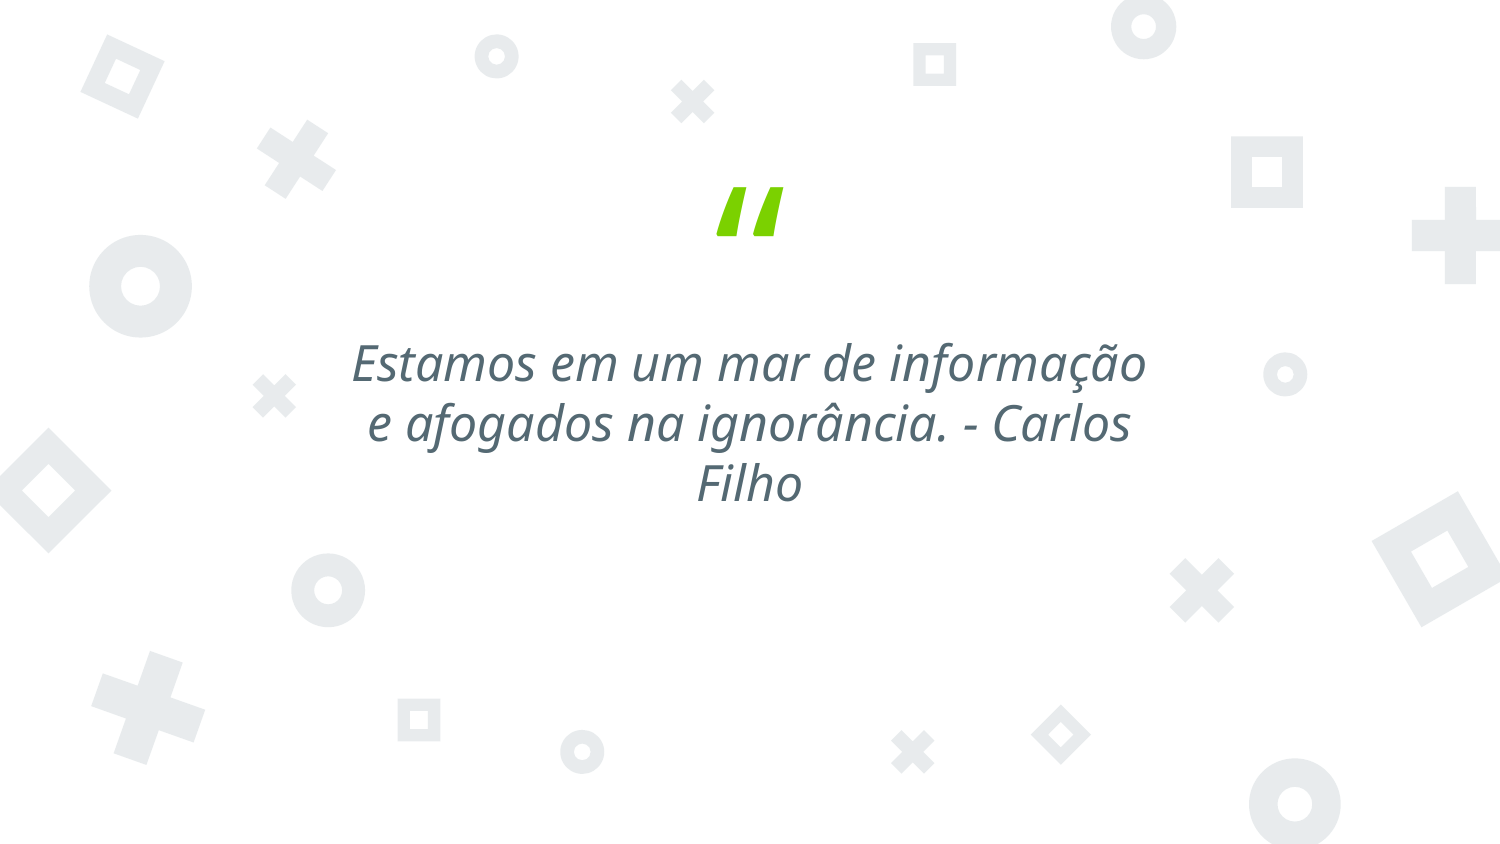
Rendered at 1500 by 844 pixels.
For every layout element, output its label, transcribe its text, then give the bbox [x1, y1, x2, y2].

list Estamos em um mar de informação e afogados na ignorância. - Carlos Filho [333, 354, 1167, 490]
